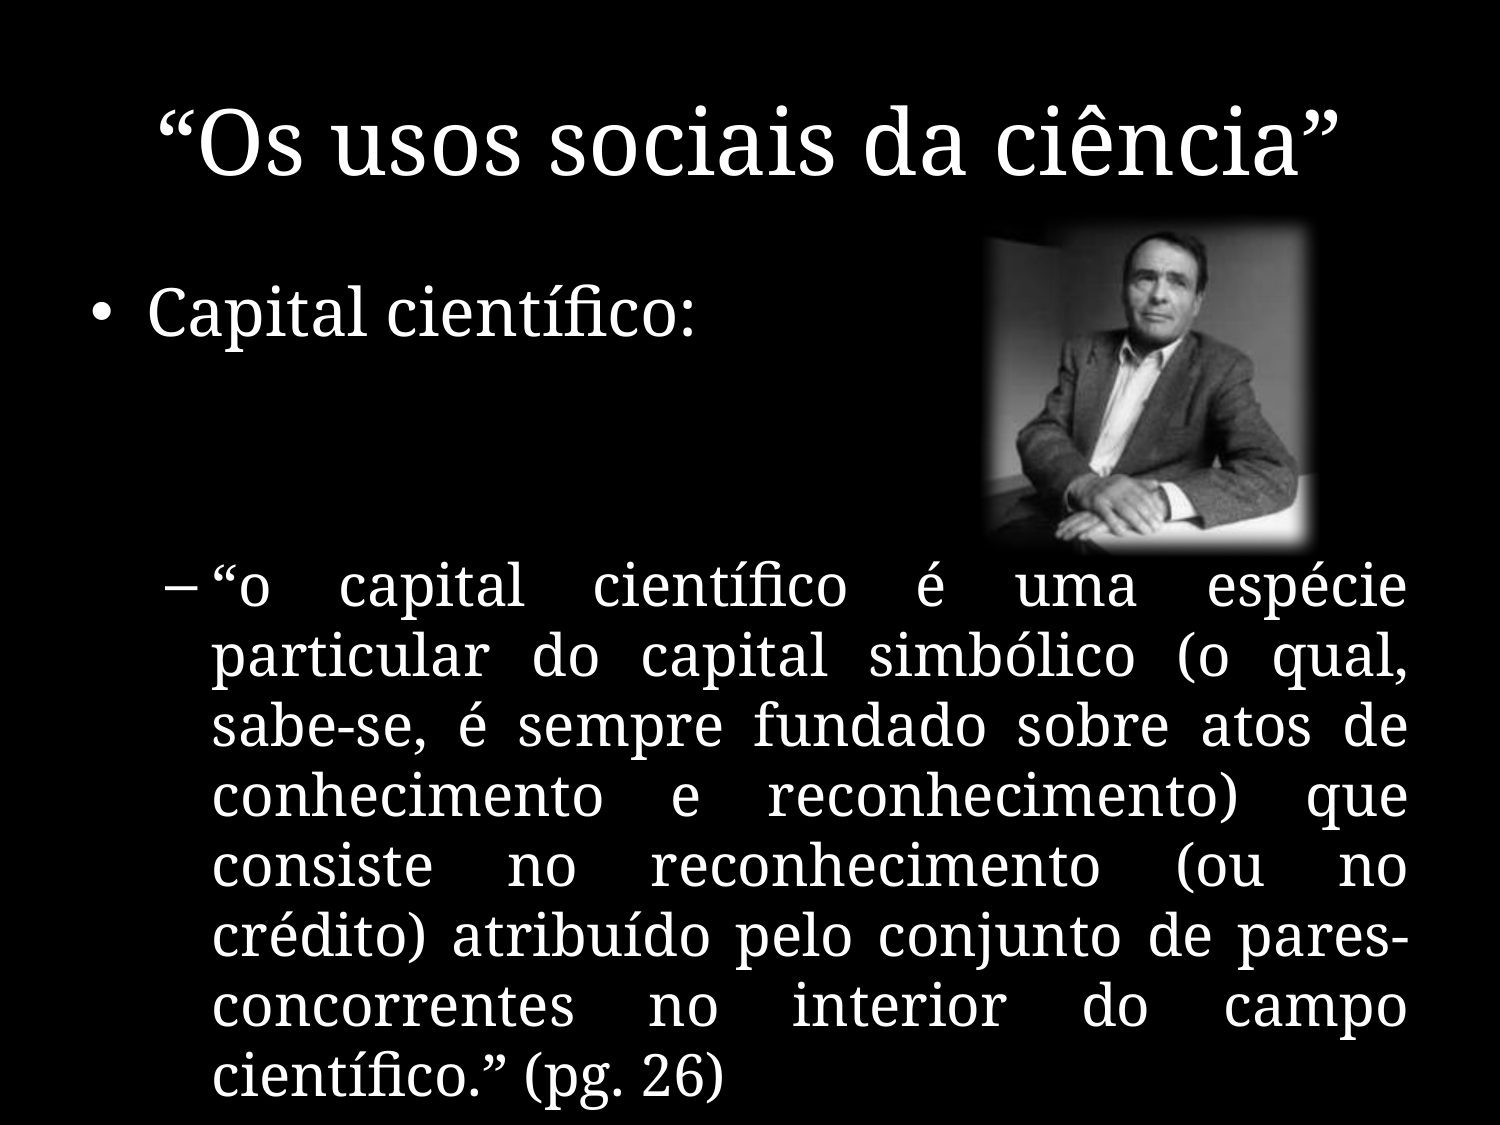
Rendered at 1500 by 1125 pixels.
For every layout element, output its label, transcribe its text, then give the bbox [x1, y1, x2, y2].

list Capital científico: “o capital científico é uma espécie particular do capital simbólico (o qual, sabe-se, é sempre fundado sobre atos de conhecimento e reconhecimento) que consiste no reconhecimento (ou no crédito) atribuído pelo conjunto de pares-concorrentes no interior do campo científico.” (pg. 26) [74, 262, 1426, 1006]
title “Os usos sociais da ciência” [74, 44, 1426, 233]
picture [974, 207, 1323, 562]
